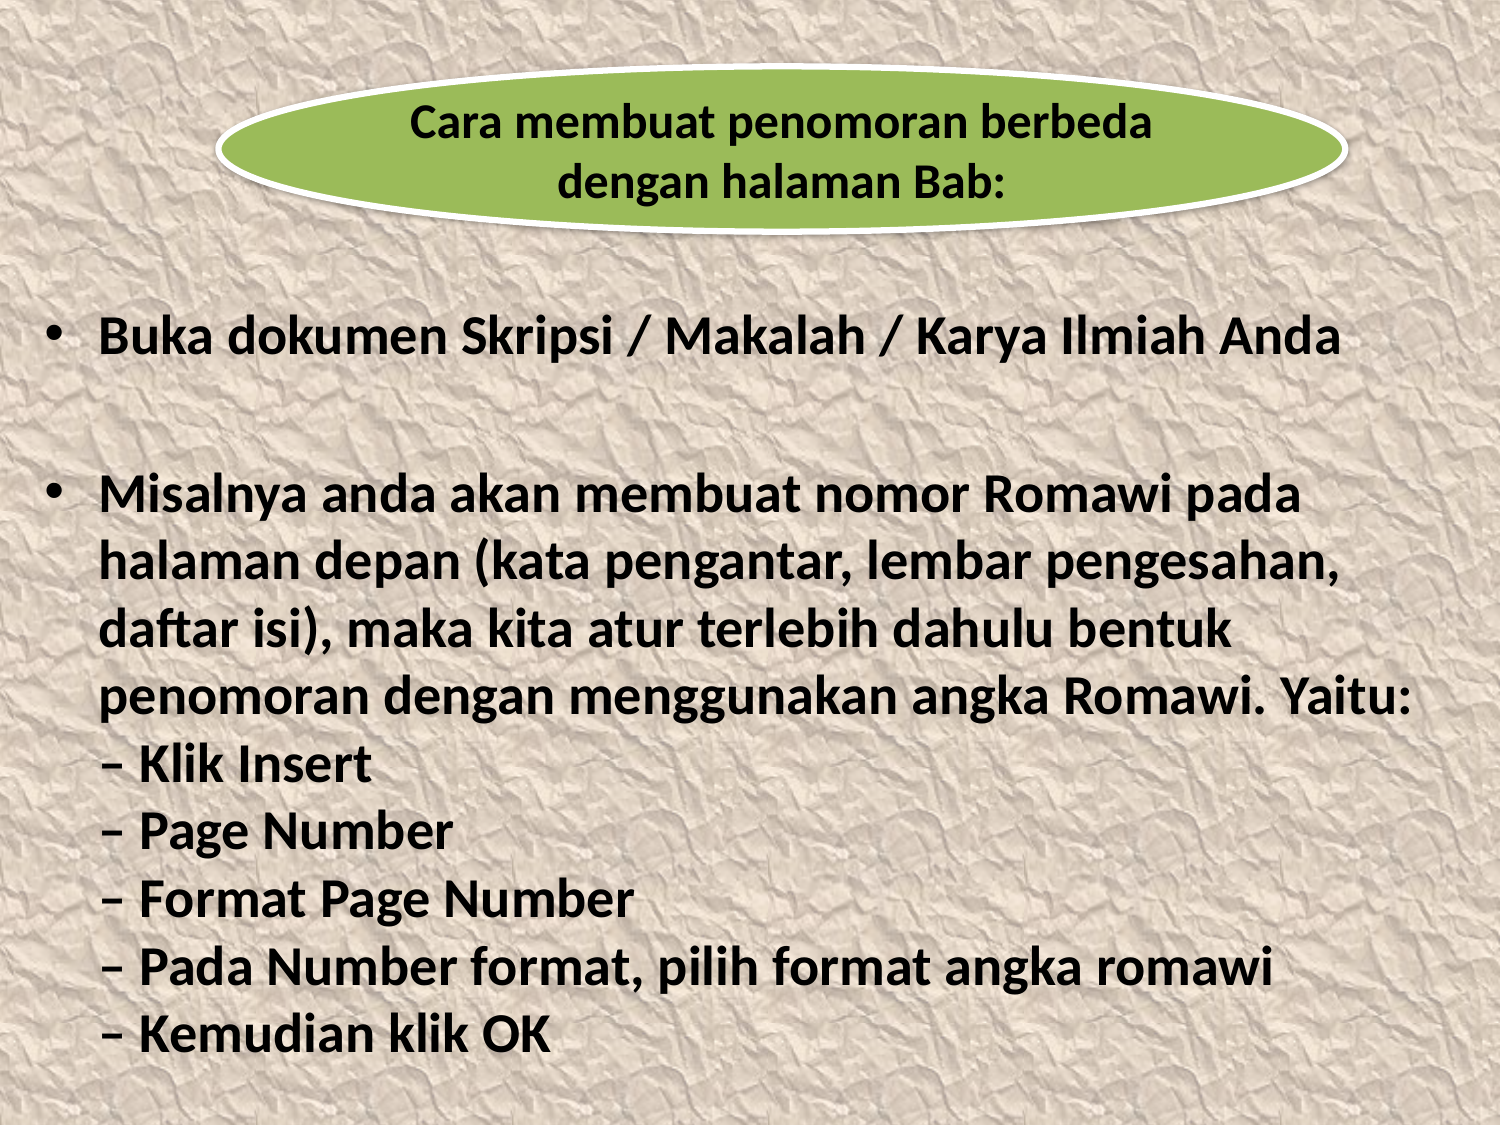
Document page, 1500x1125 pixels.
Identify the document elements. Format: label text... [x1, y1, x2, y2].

text_box Cara membuat penomoran berbeda dengan halaman Bab: [215, 63, 1349, 235]
list Buka dokumen Skripsi / Makalah / Karya Ilmiah Anda Misalnya anda akan membuat nomor Romawi pada halaman depan (kata pengantar, lembar pengesahan, daftar isi), maka kita atur terlebih dahulu bentuk penomoran dengan menggunakan angka Romawi. Yaitu: – Klik Insert – Page Number – Format Page Number – Pada Number format, pilih format angka romawi – Kemudian klik OK [29, 290, 1471, 1083]
